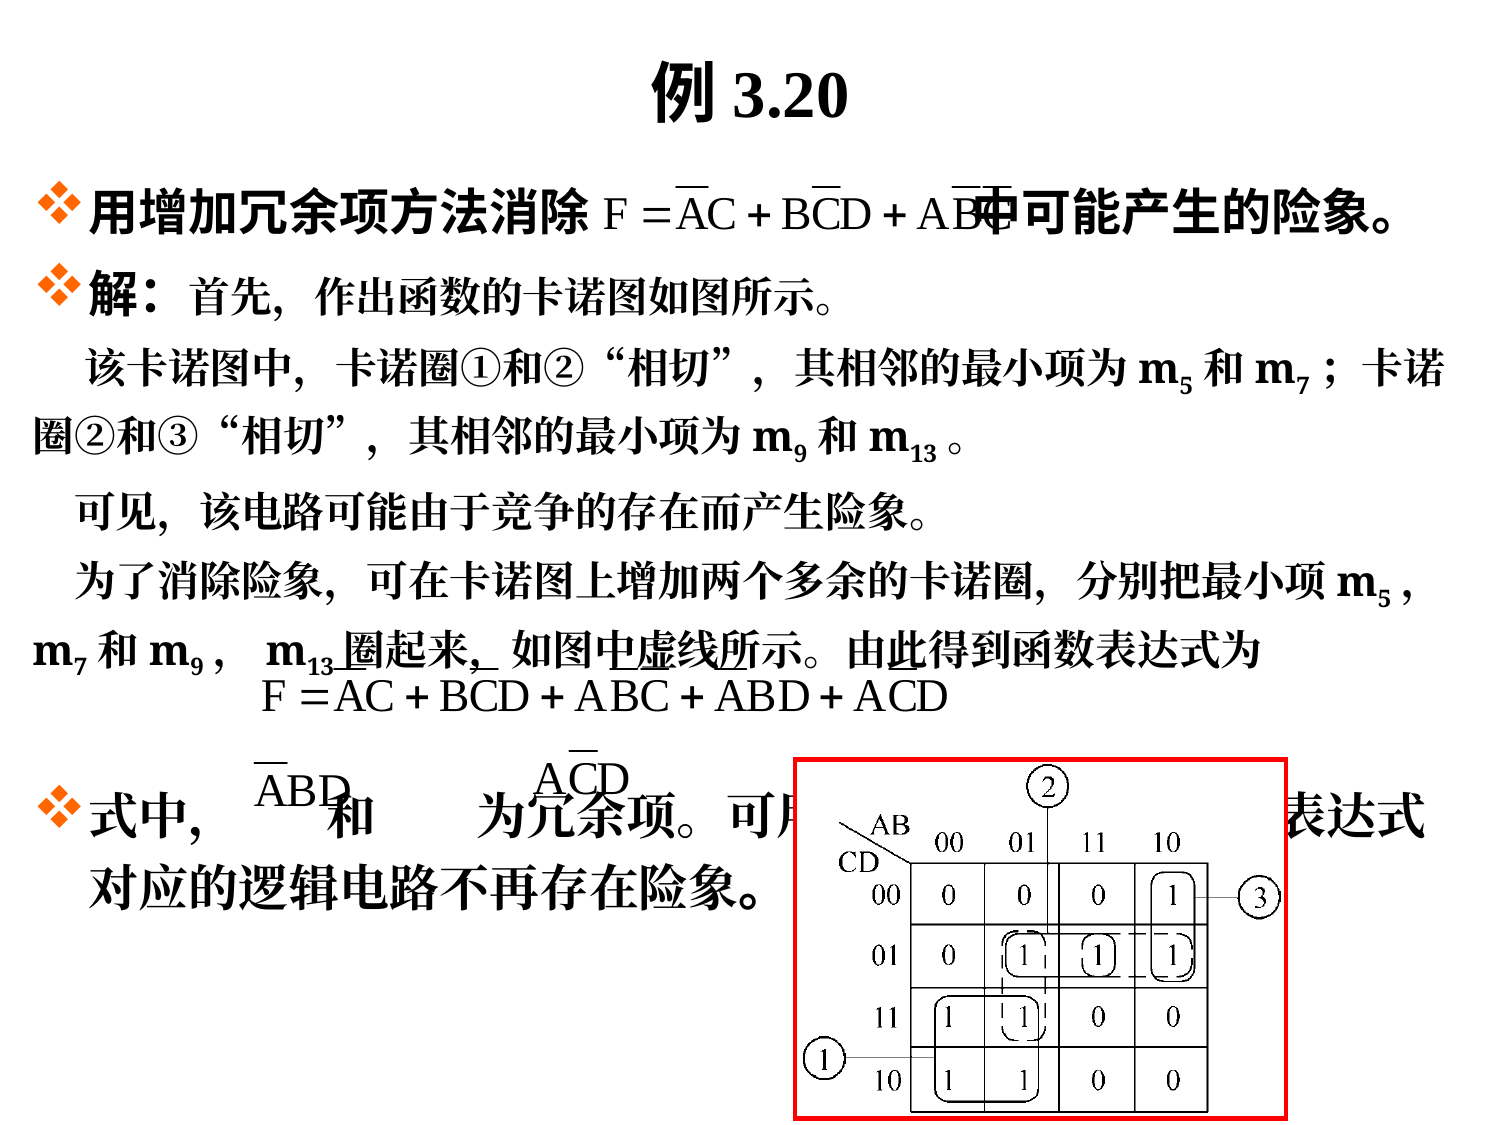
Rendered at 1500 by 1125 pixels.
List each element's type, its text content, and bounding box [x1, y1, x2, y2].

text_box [595, 174, 1022, 242]
picture [796, 761, 1284, 1117]
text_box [525, 739, 640, 807]
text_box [246, 751, 361, 815]
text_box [253, 656, 956, 724]
title 例3.20 [112, 66, 1388, 116]
list 用增加冗余项方法消除 中可能产生的险象。 解：首先，作出函数的卡诺图如图所示。 该卡诺图中，卡诺圈①和②“相切”，其相邻的最小项为m5和m7；卡诺圈②和③“相切”，其相邻的最小项为m9和m13。 可见，该电路可能由于竞争的存在而产生险象。 为了消除险象，可在卡诺图上增加两个多余的卡诺圈，分别把最小项m5，m7和m9，m13圈起来，如图中虚线所示。由此得到函数表达式为 式中， 和 为冗余项。可用代数法验证，该函数表达式对应的逻辑电路不再存在险象。 [17, 160, 1477, 1071]
